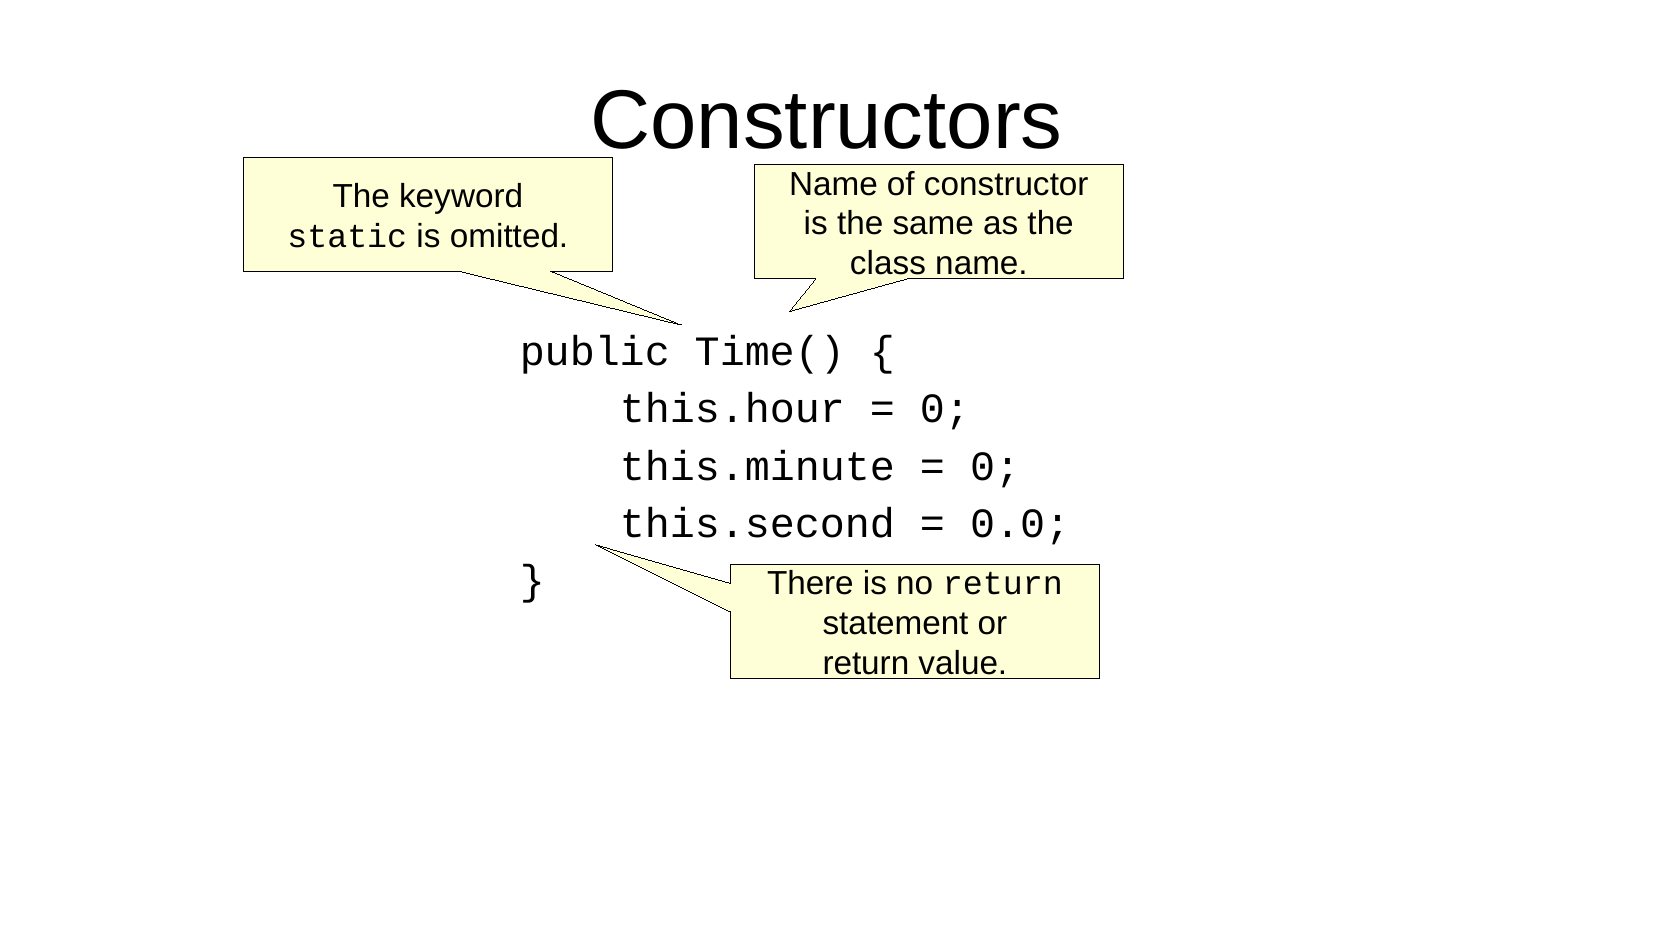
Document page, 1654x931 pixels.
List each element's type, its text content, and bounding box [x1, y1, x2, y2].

text_box Constructors [82, 37, 1571, 193]
text_box There is no return statement or return value. [595, 544, 1100, 679]
text_box The keyword static is omitted. [243, 157, 682, 325]
text_box public Time() { this.hour = 0; this.minute = 0; this.second = 0.0; } [505, 308, 1249, 595]
text_box Name of constructor is the same as the class name. [754, 164, 1124, 312]
